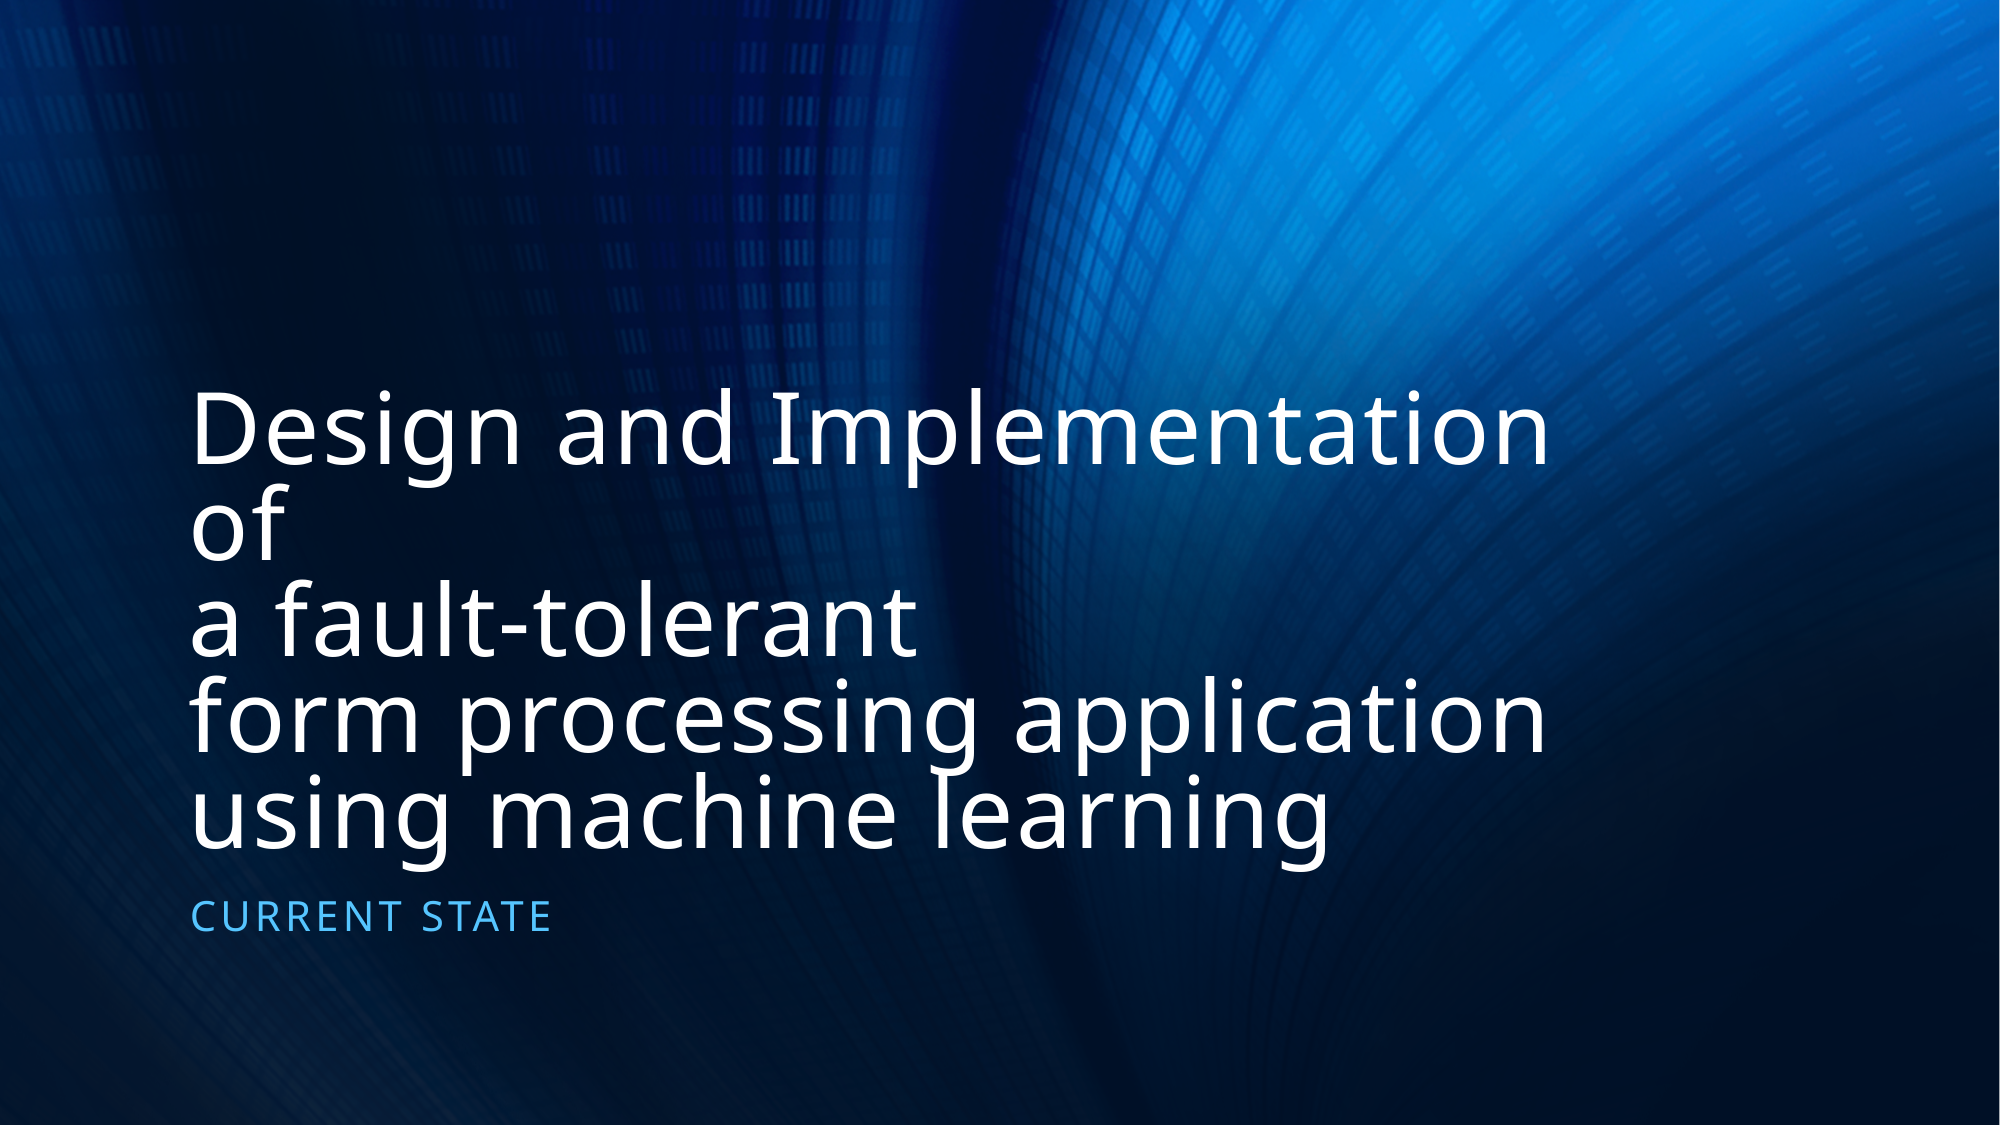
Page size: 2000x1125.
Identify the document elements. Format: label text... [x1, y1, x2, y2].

list CURRENT STATE [174, 887, 1600, 988]
title Design and Implementation of a fault-tolerant form processing application using machine learning [173, 412, 1600, 875]
picture [0, 0, 2000, 1125]
